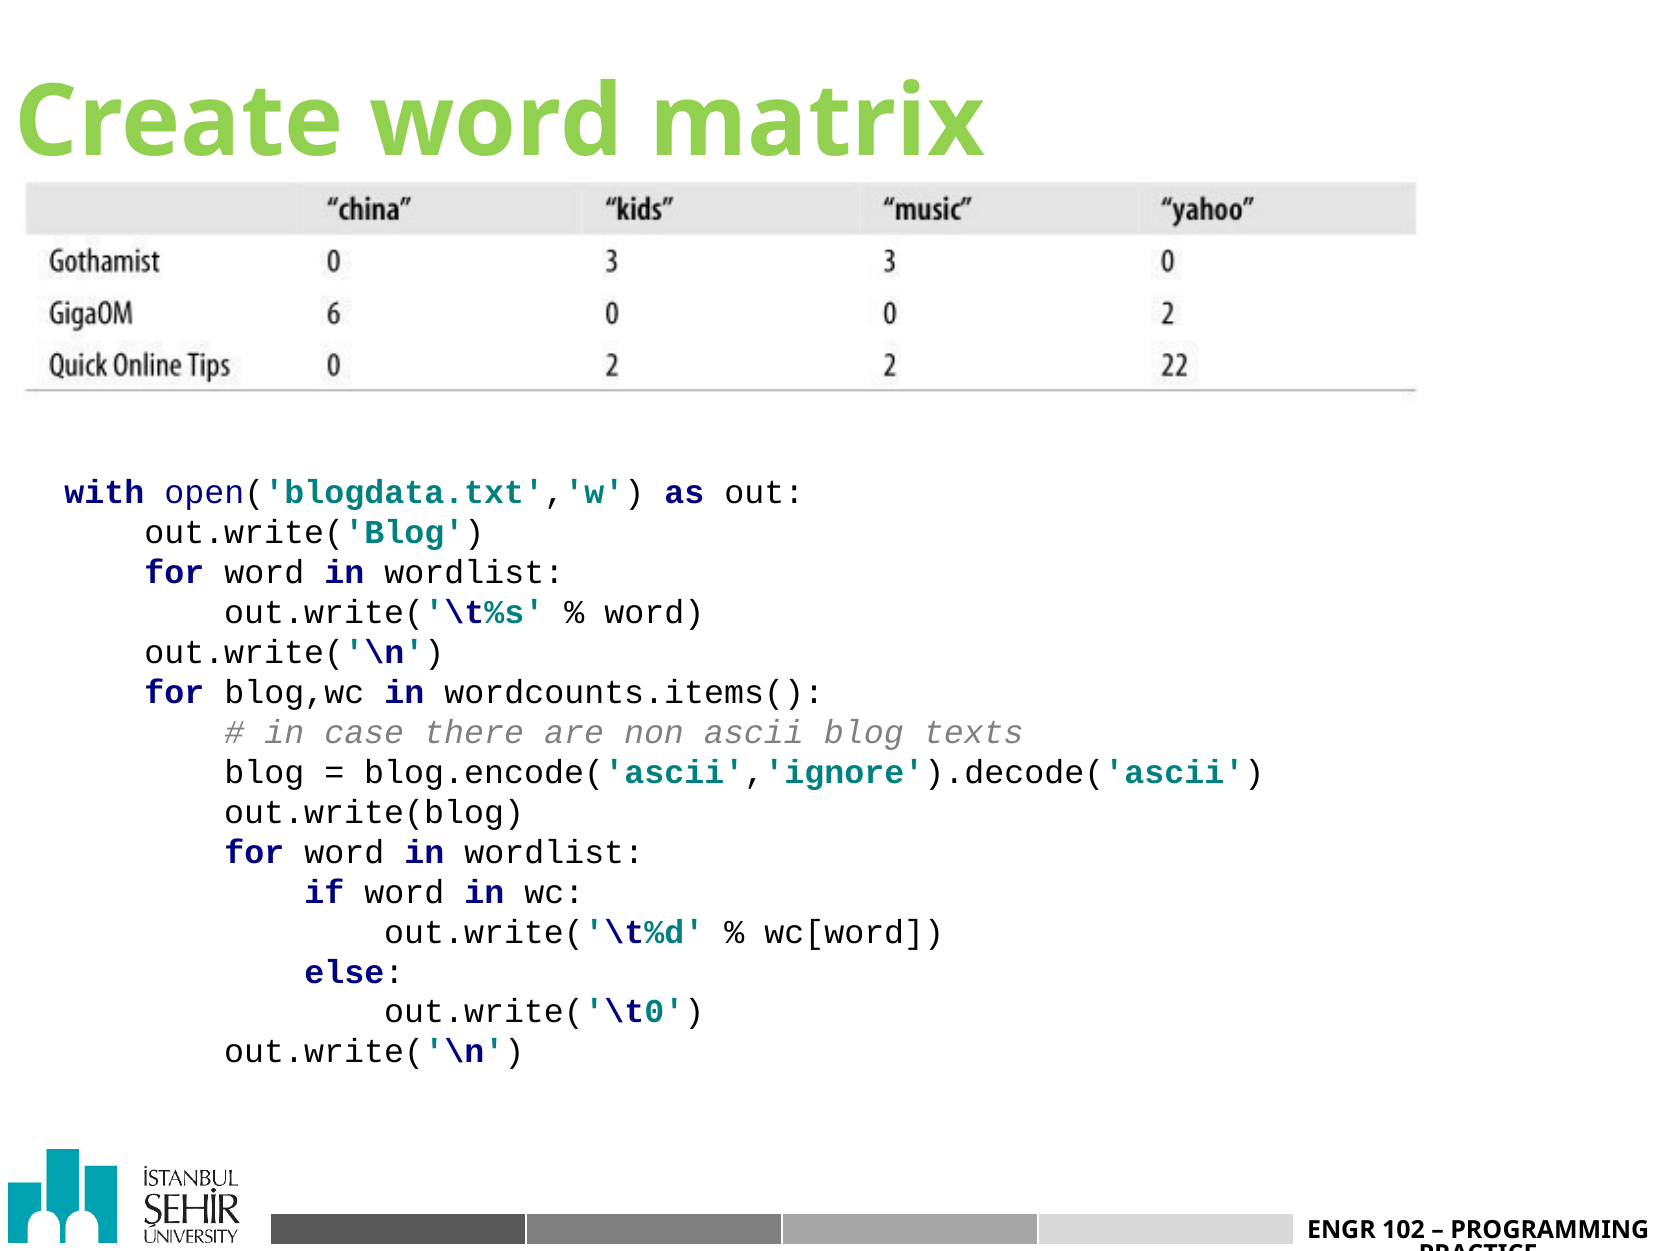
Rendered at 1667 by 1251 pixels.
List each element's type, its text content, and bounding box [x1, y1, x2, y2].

text_box with open('blogdata.txt','w') as out: out.write('Blog') for word in wordlist: out.write('\t%s' % word) out.write('\n') for blog,wc in wordcounts.items(): # in case there are non ascii blog texts blog = blog.encode('ascii','ignore').decode('ascii') out.write(blog) for word in wordlist: if word in wc: out.write('\t%d' % wc[word]) else: out.write('\t0') out.write('\n') [49, 463, 1280, 1077]
text_box [7, 176, 1436, 401]
title Create word matrix [8, 8, 1663, 224]
picture [8, 1149, 240, 1243]
